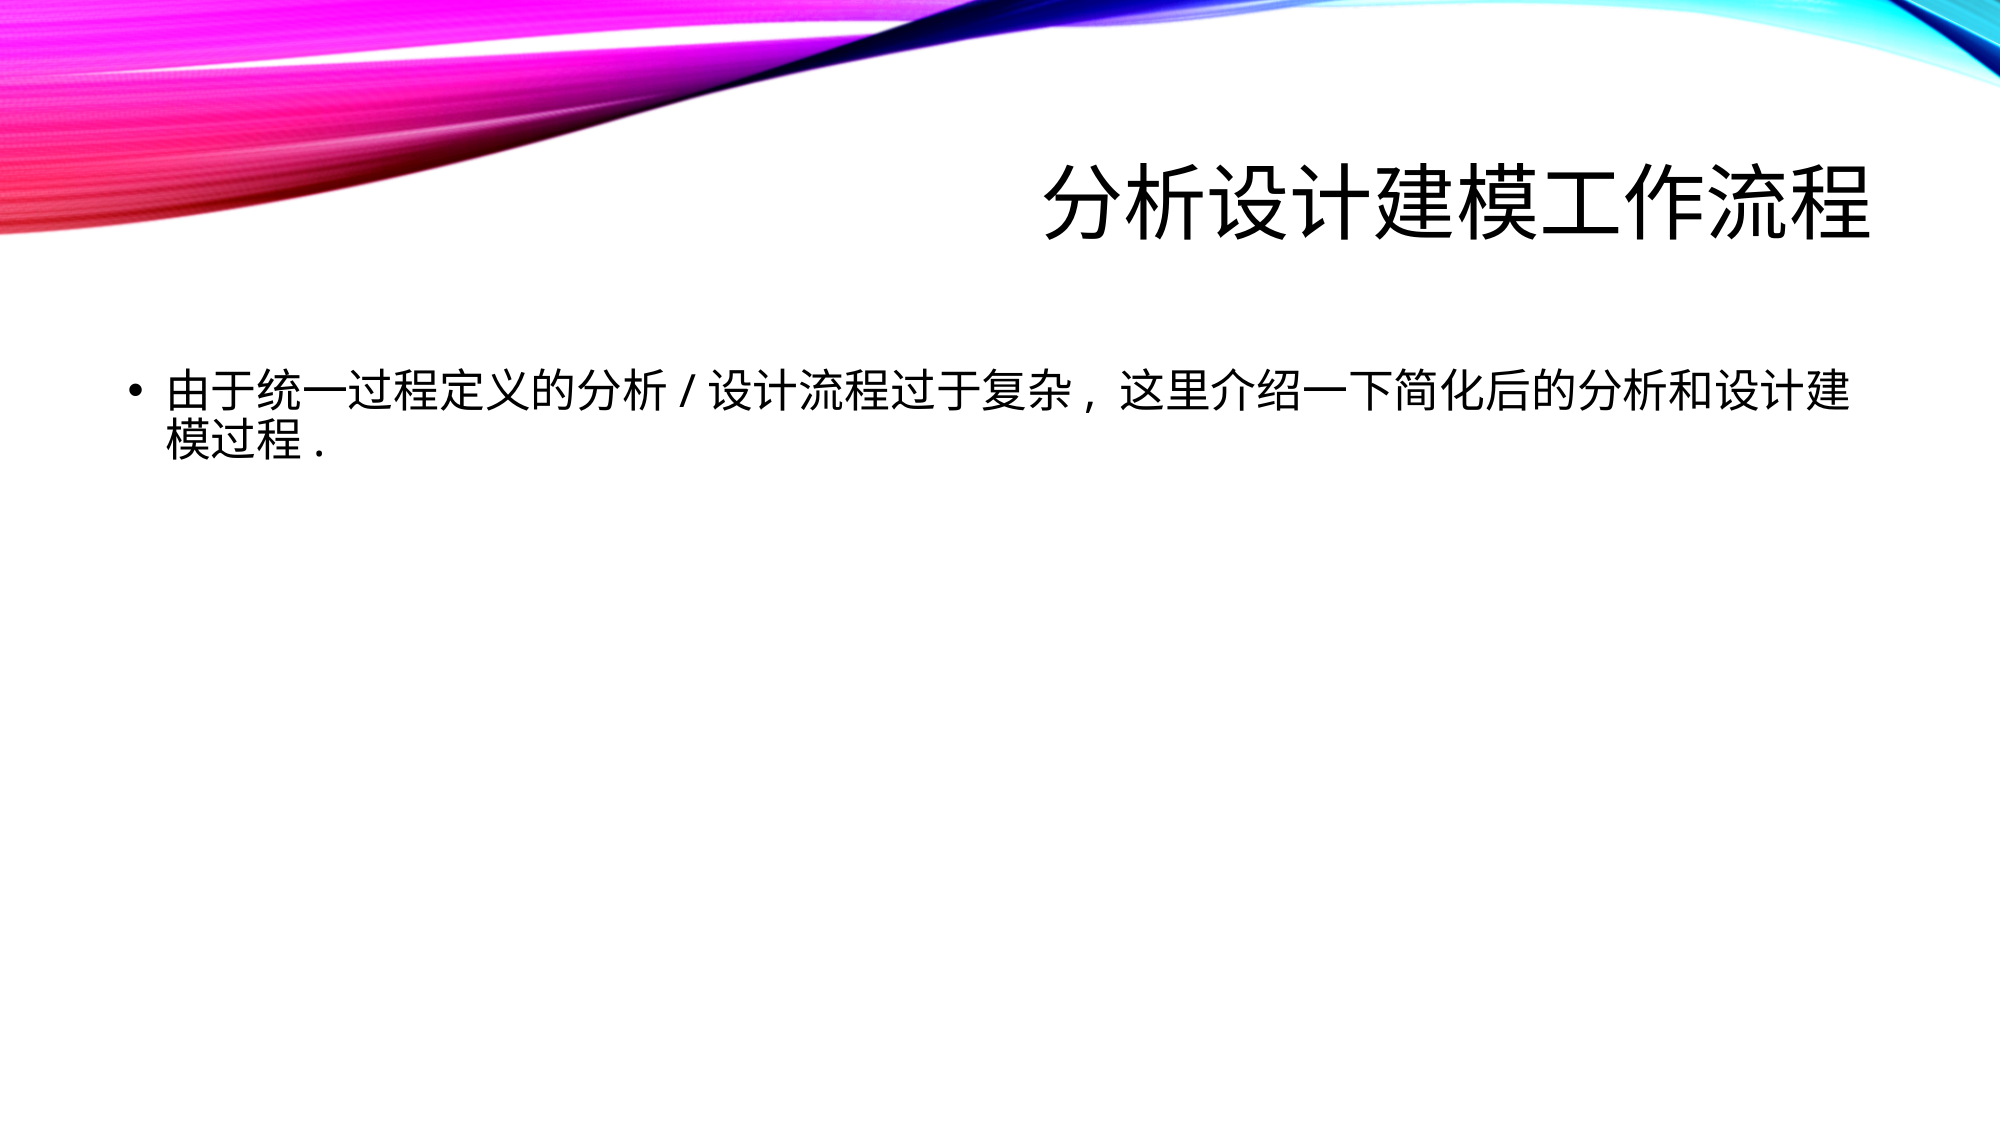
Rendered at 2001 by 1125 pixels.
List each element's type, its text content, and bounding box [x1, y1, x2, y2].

list 由于统一过程定义的分析/设计流程过于复杂, 这里介绍一下简化后的分析和设计建模过程. [112, 360, 1888, 1021]
picture [0, 0, 2000, 237]
title 分析设计建模工作流程 [474, 135, 1888, 278]
picture [1910, 0, 2000, 45]
picture [1890, 0, 2000, 75]
